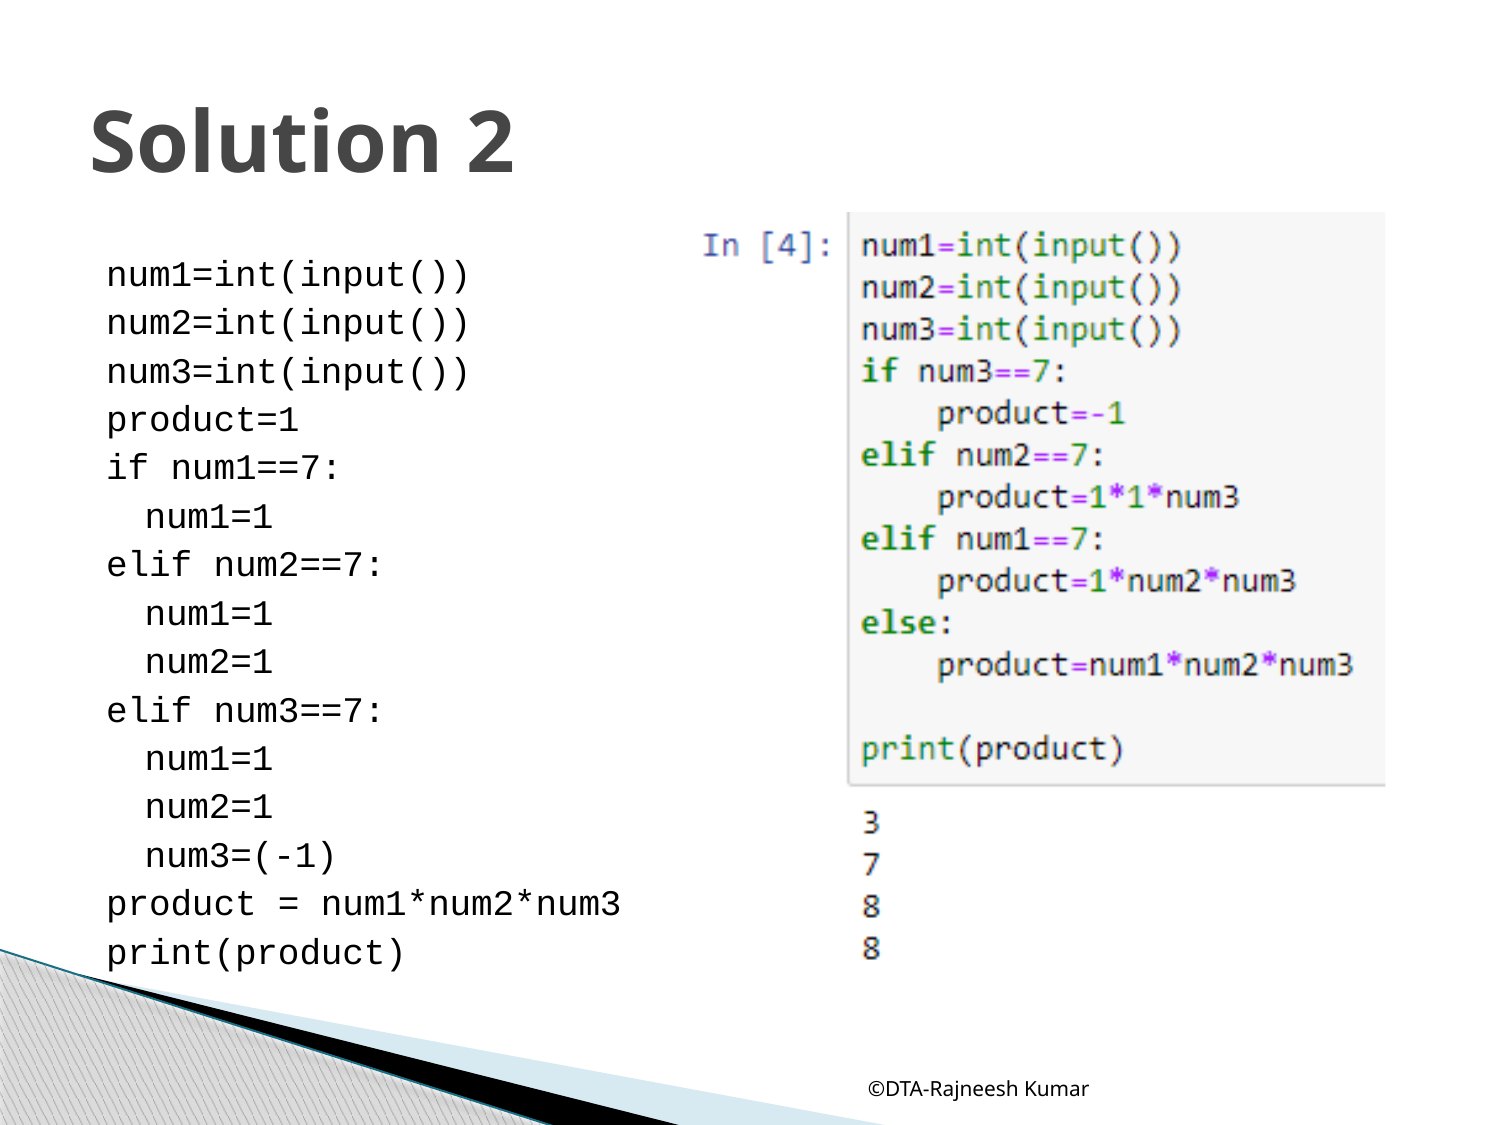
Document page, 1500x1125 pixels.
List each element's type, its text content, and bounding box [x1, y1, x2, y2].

list num1=int(input()) num2=int(input()) num3=int(input()) product=1 if num1==7: num1=1 elif num2==7: num1=1 num2=1 elif num3==7: num1=1 num2=1 num3=(-1) product = num1*num2*num3 print(product) [75, 243, 713, 986]
picture [674, 212, 1386, 963]
title Solution 2 [75, 45, 1425, 233]
footer ©DTA-Rajneesh Kumar [718, 1051, 1105, 1112]
